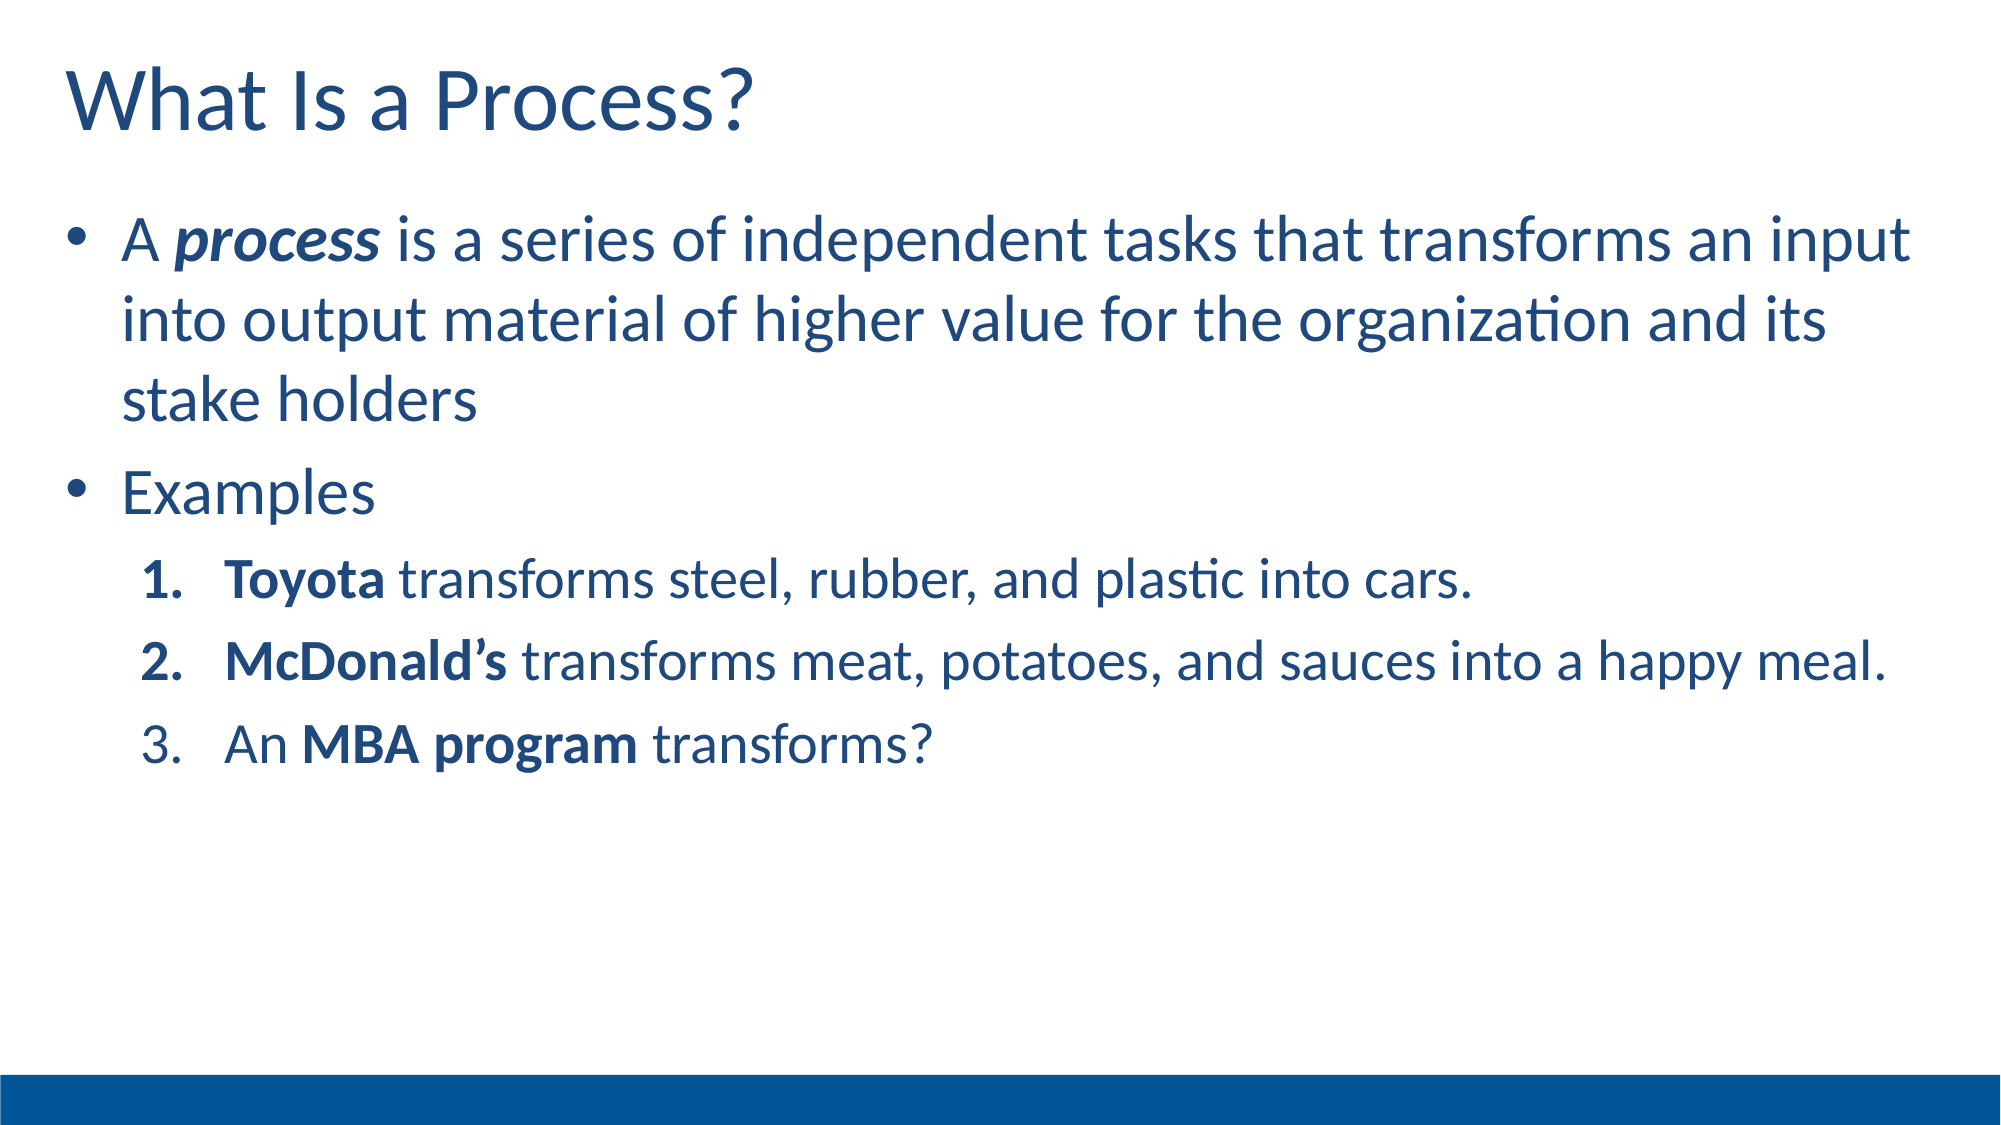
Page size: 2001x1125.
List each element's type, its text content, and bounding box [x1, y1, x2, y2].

title What Is a Process? [50, 24, 1950, 163]
list A process is a series of independent tasks that transforms an input into output material of higher value for the organization and its stake holders Examples Toyota transforms steel, rubber, and plastic into cars. McDonald’s transforms meat, potatoes, and sauces into a happy meal. An MBA program transforms? [50, 187, 1950, 1050]
